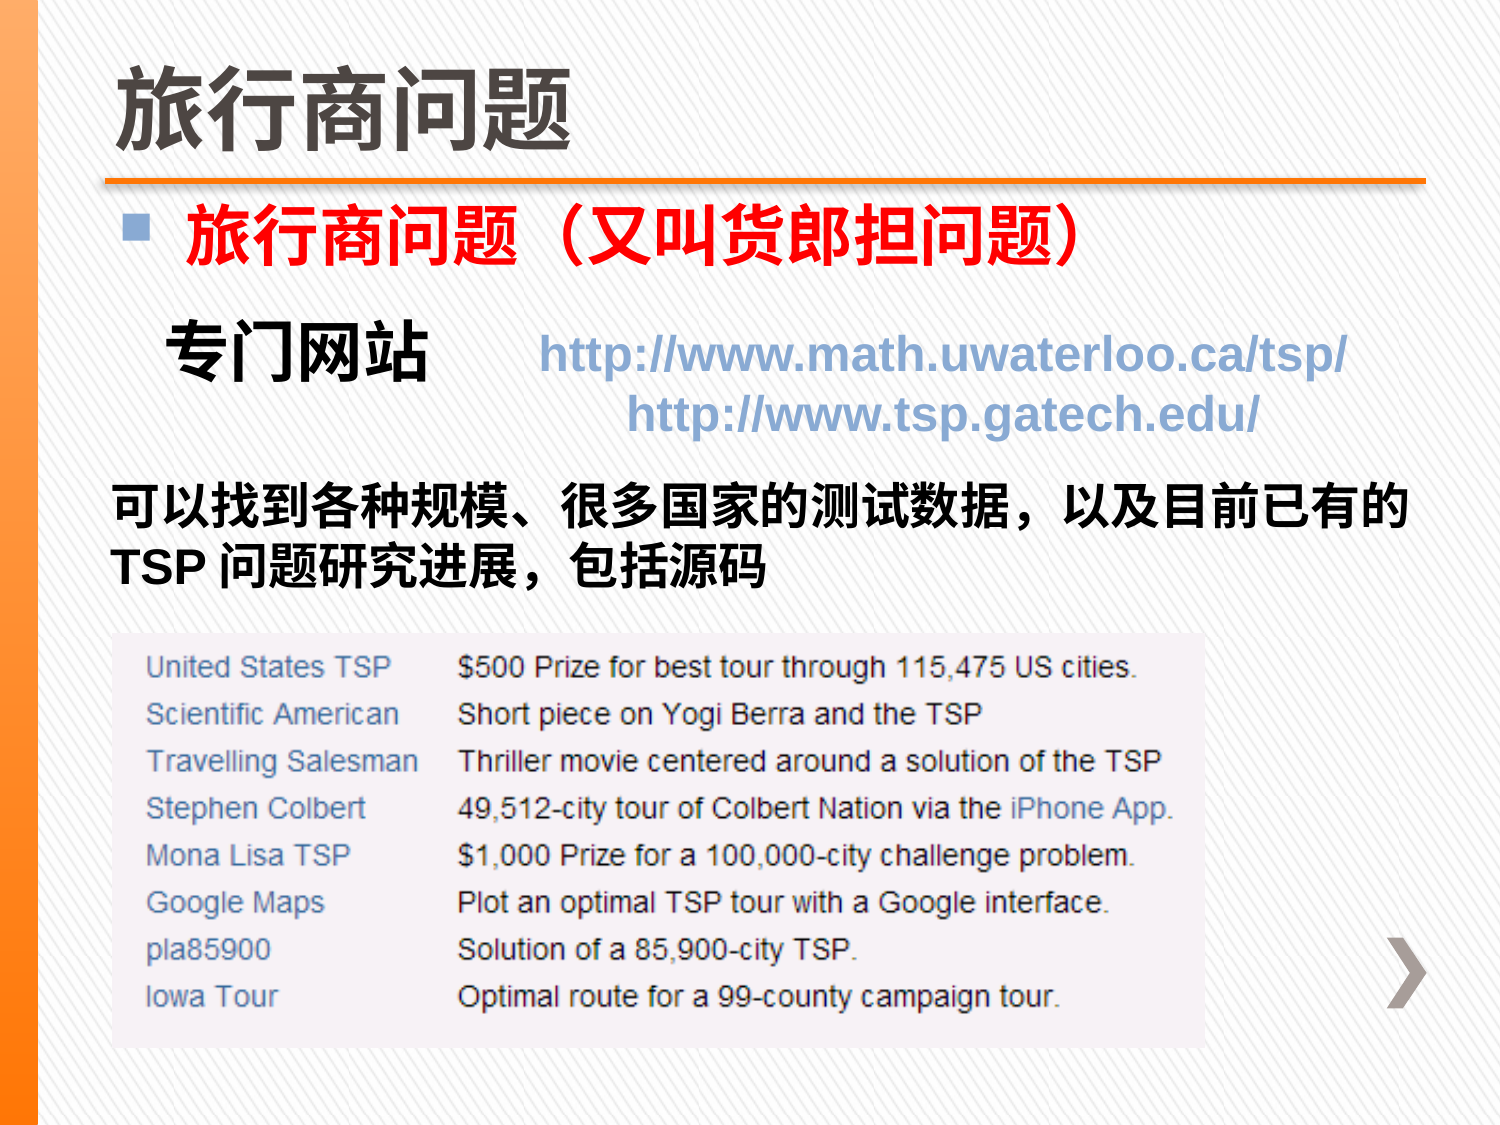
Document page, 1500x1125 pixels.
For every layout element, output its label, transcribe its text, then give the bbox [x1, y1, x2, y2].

title 旅行商问题 [99, 0, 1422, 170]
picture [111, 633, 1206, 1048]
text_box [0, 281, 37, 285]
text_box 旅行商问题（又叫货郎担问题） [103, 202, 1135, 281]
text_box 专门网站 [148, 302, 445, 398]
text_box 可以找到各种规模、很多国家的测试数据，以及目前已有的TSP问题研究进展，包括源码 [95, 467, 1500, 663]
text_box http://www.math.uwaterloo.ca/tsp/ http://www.tsp.gatech.edu/ [454, 314, 1433, 467]
